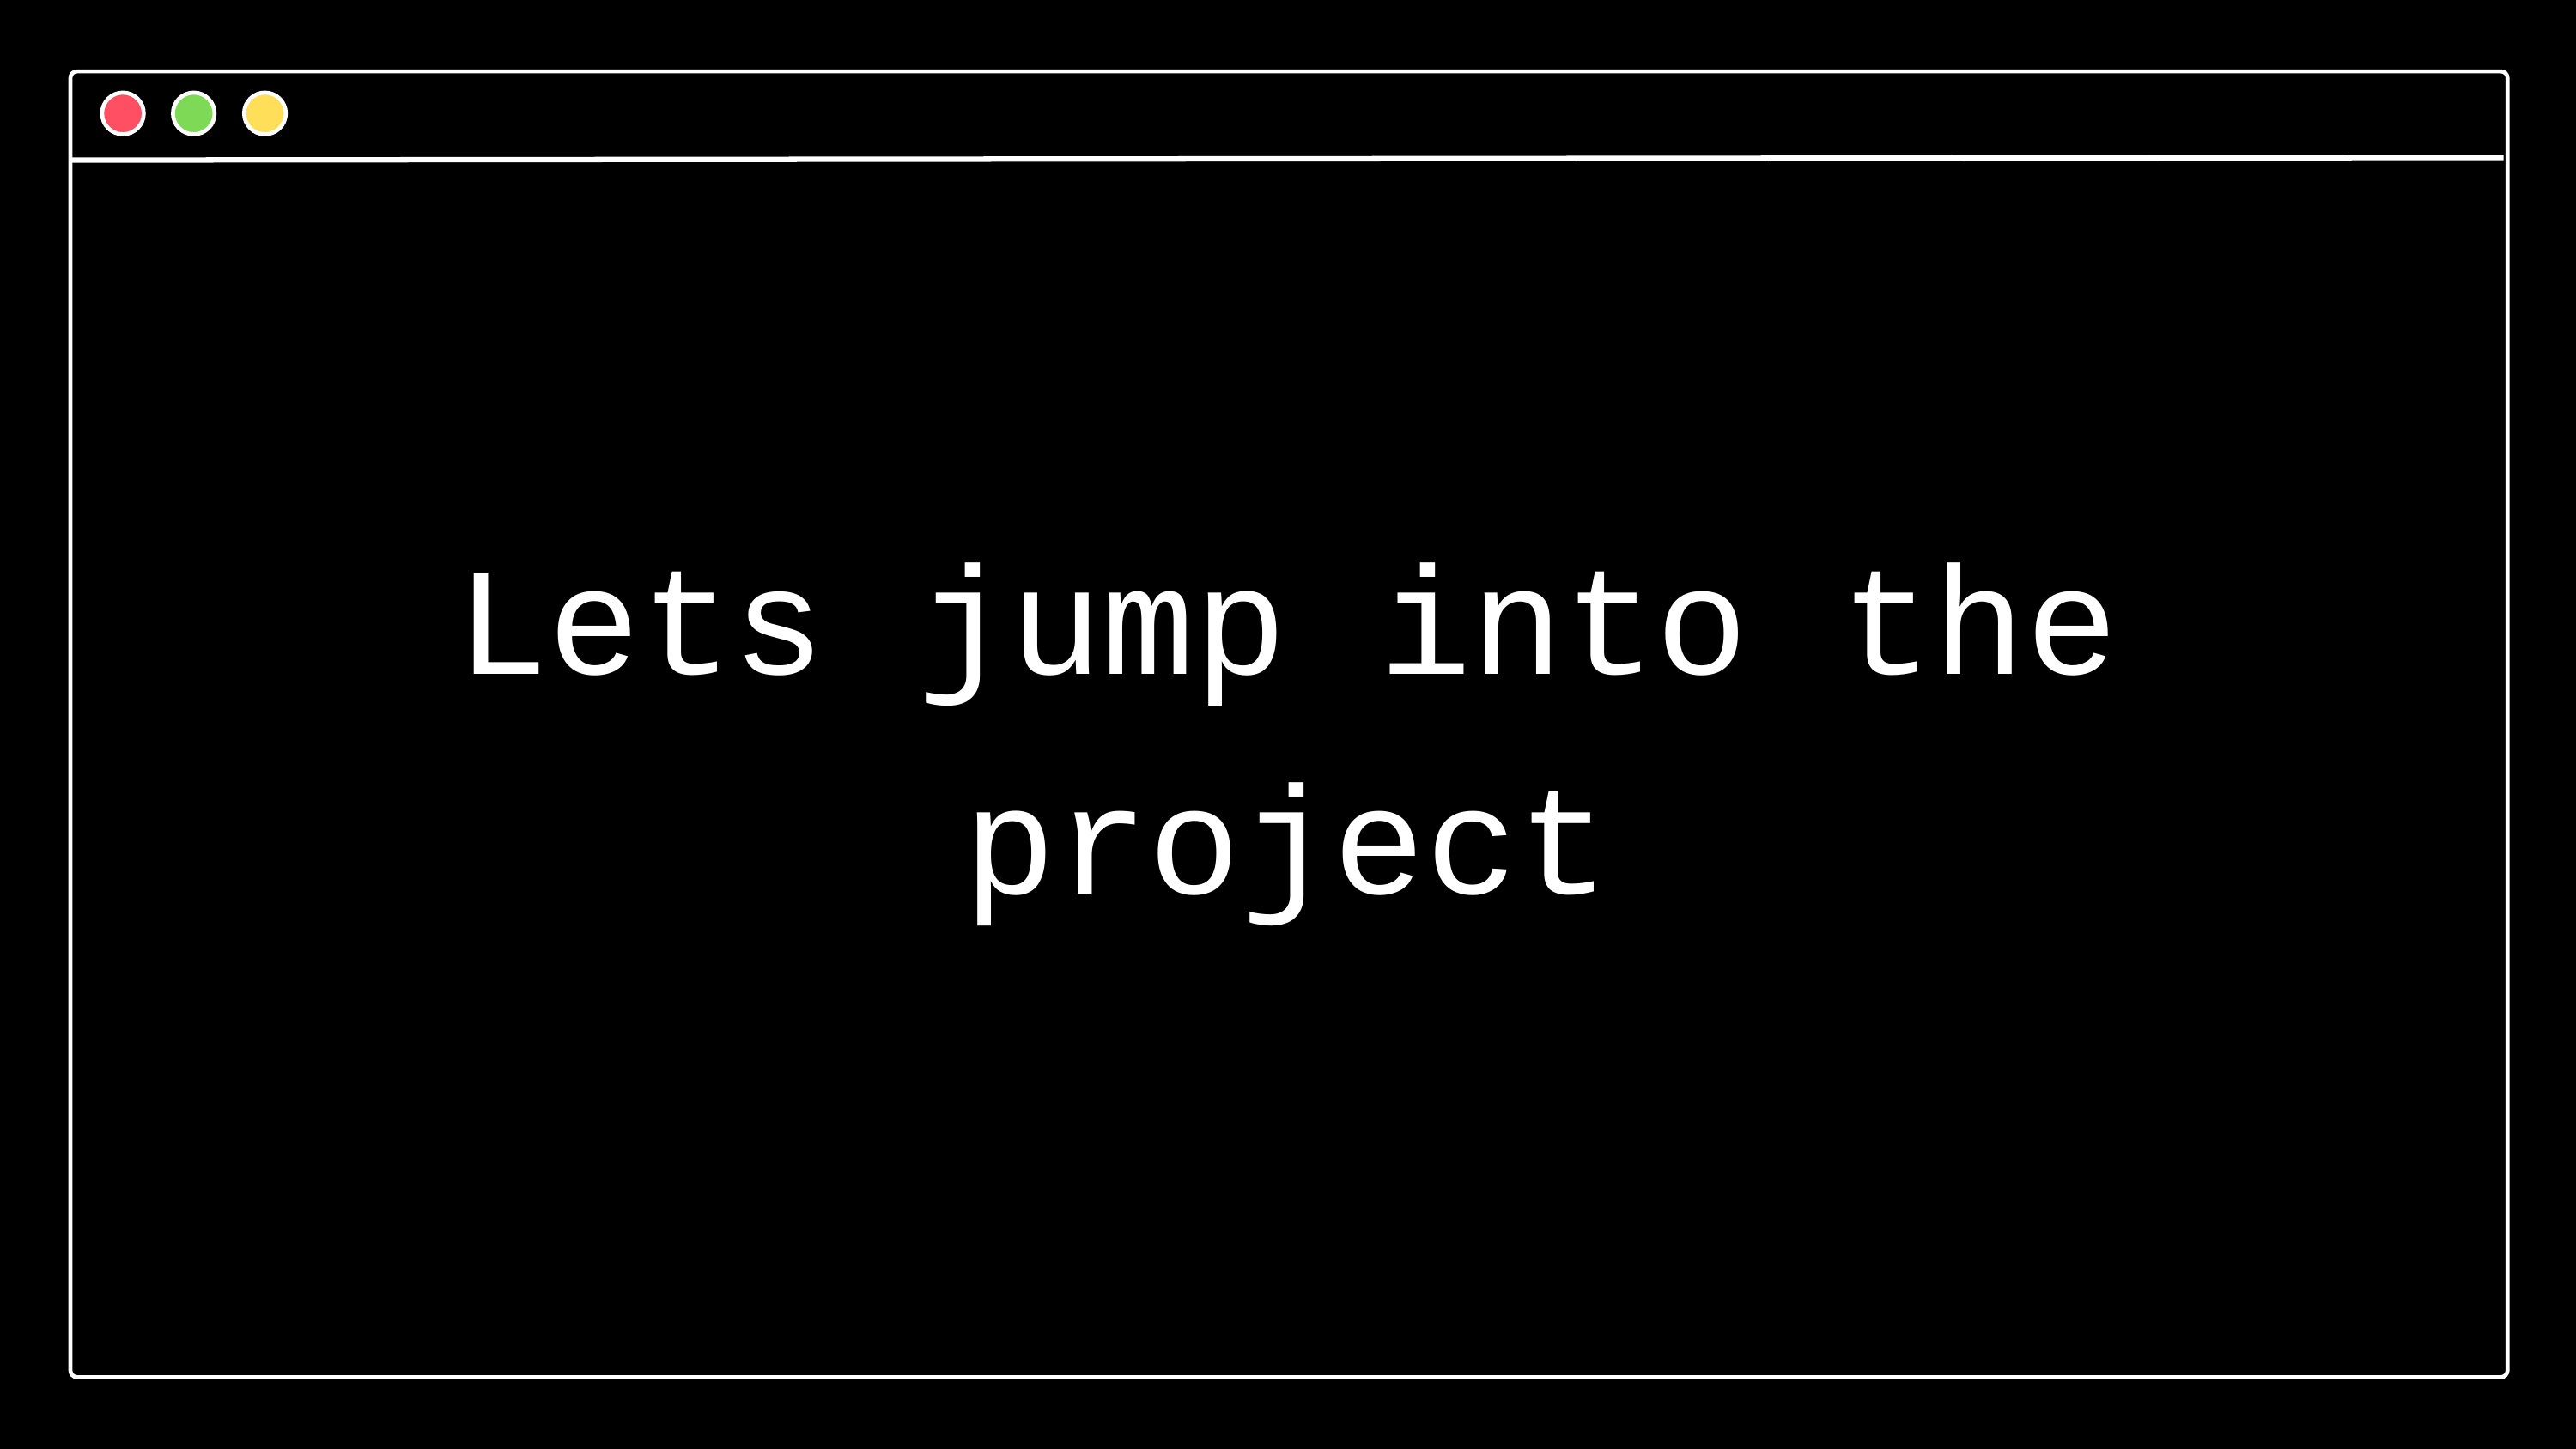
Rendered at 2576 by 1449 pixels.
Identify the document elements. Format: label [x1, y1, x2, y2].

text_box [68, 45, 2508, 1378]
